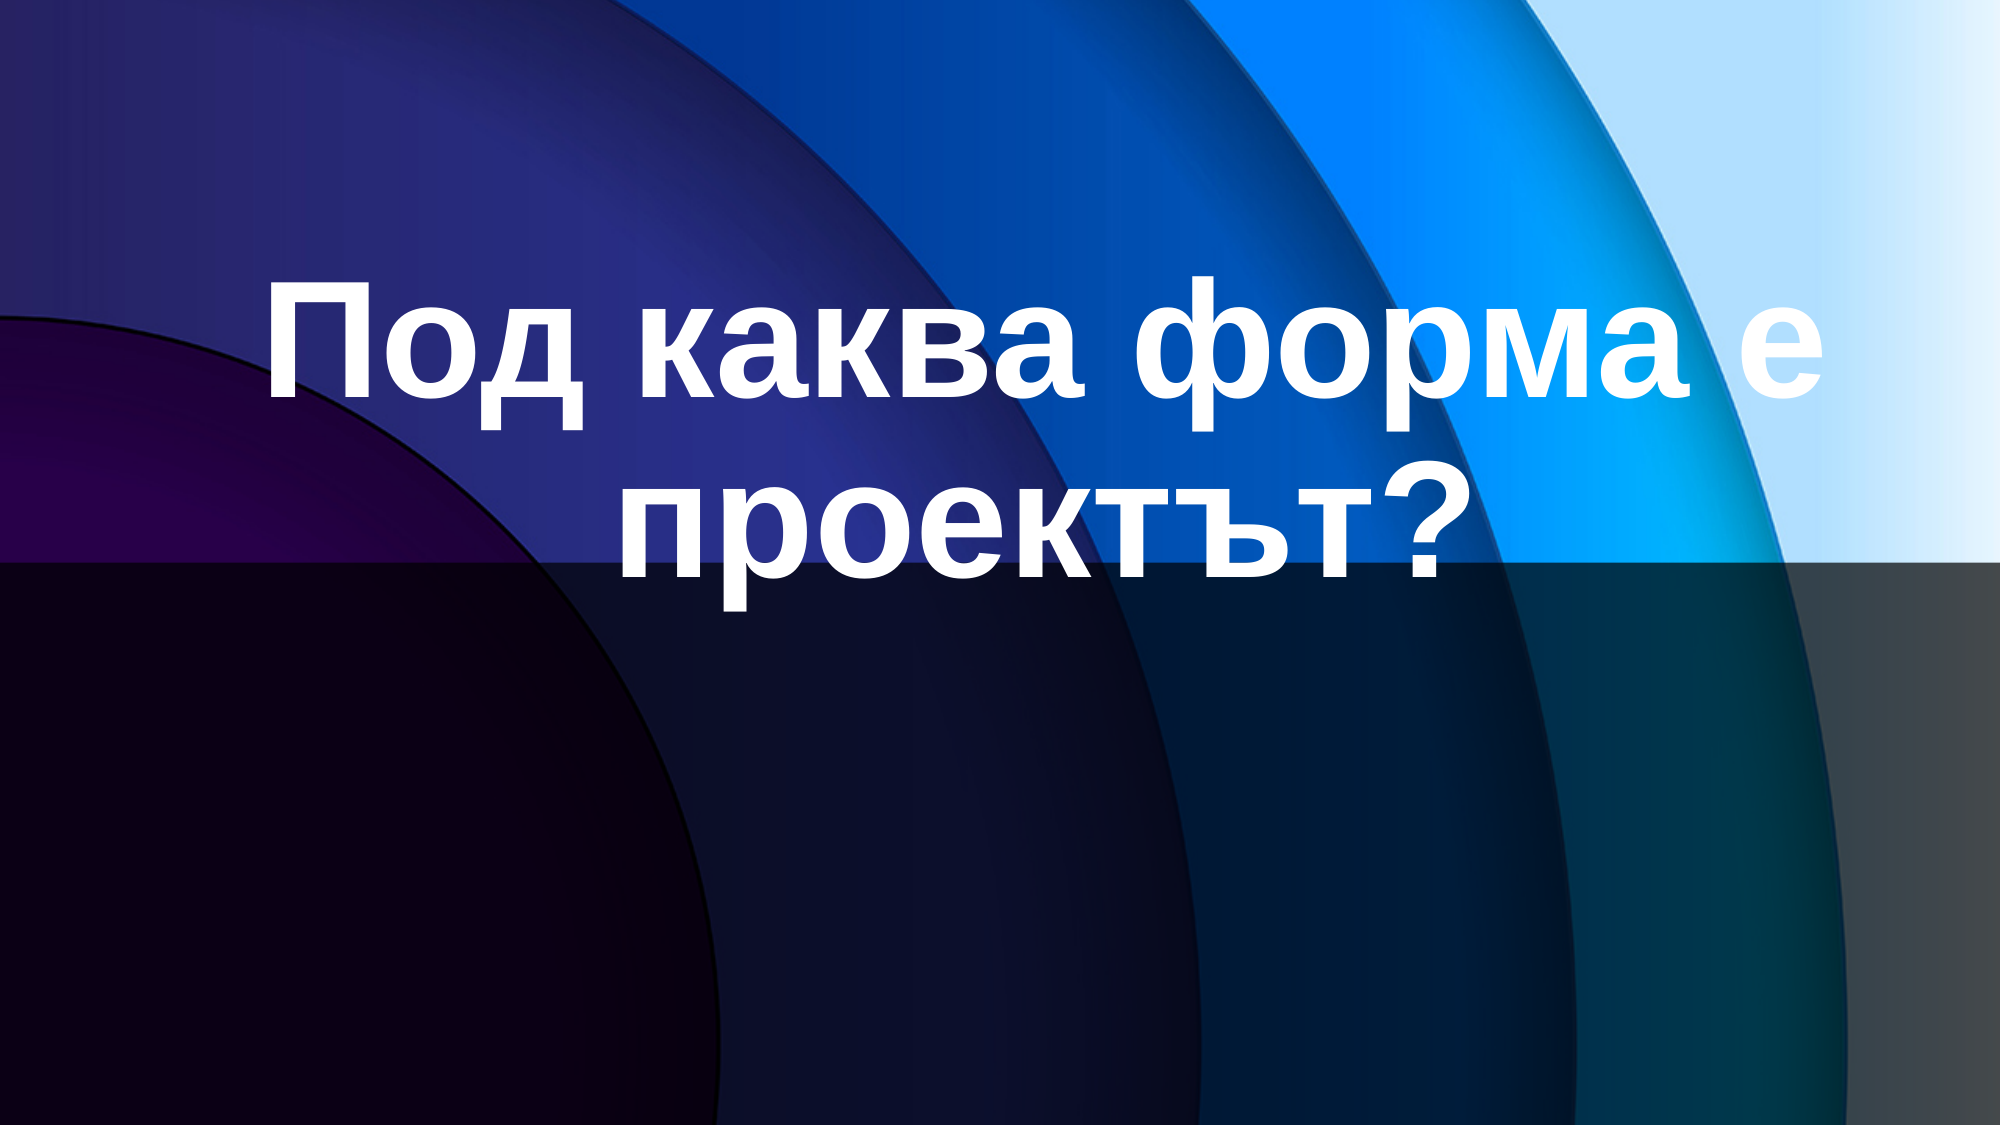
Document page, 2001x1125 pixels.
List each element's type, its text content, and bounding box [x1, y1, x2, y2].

title Под каква форма е проектът? [169, 248, 1921, 620]
picture [0, 0, 2000, 1125]
